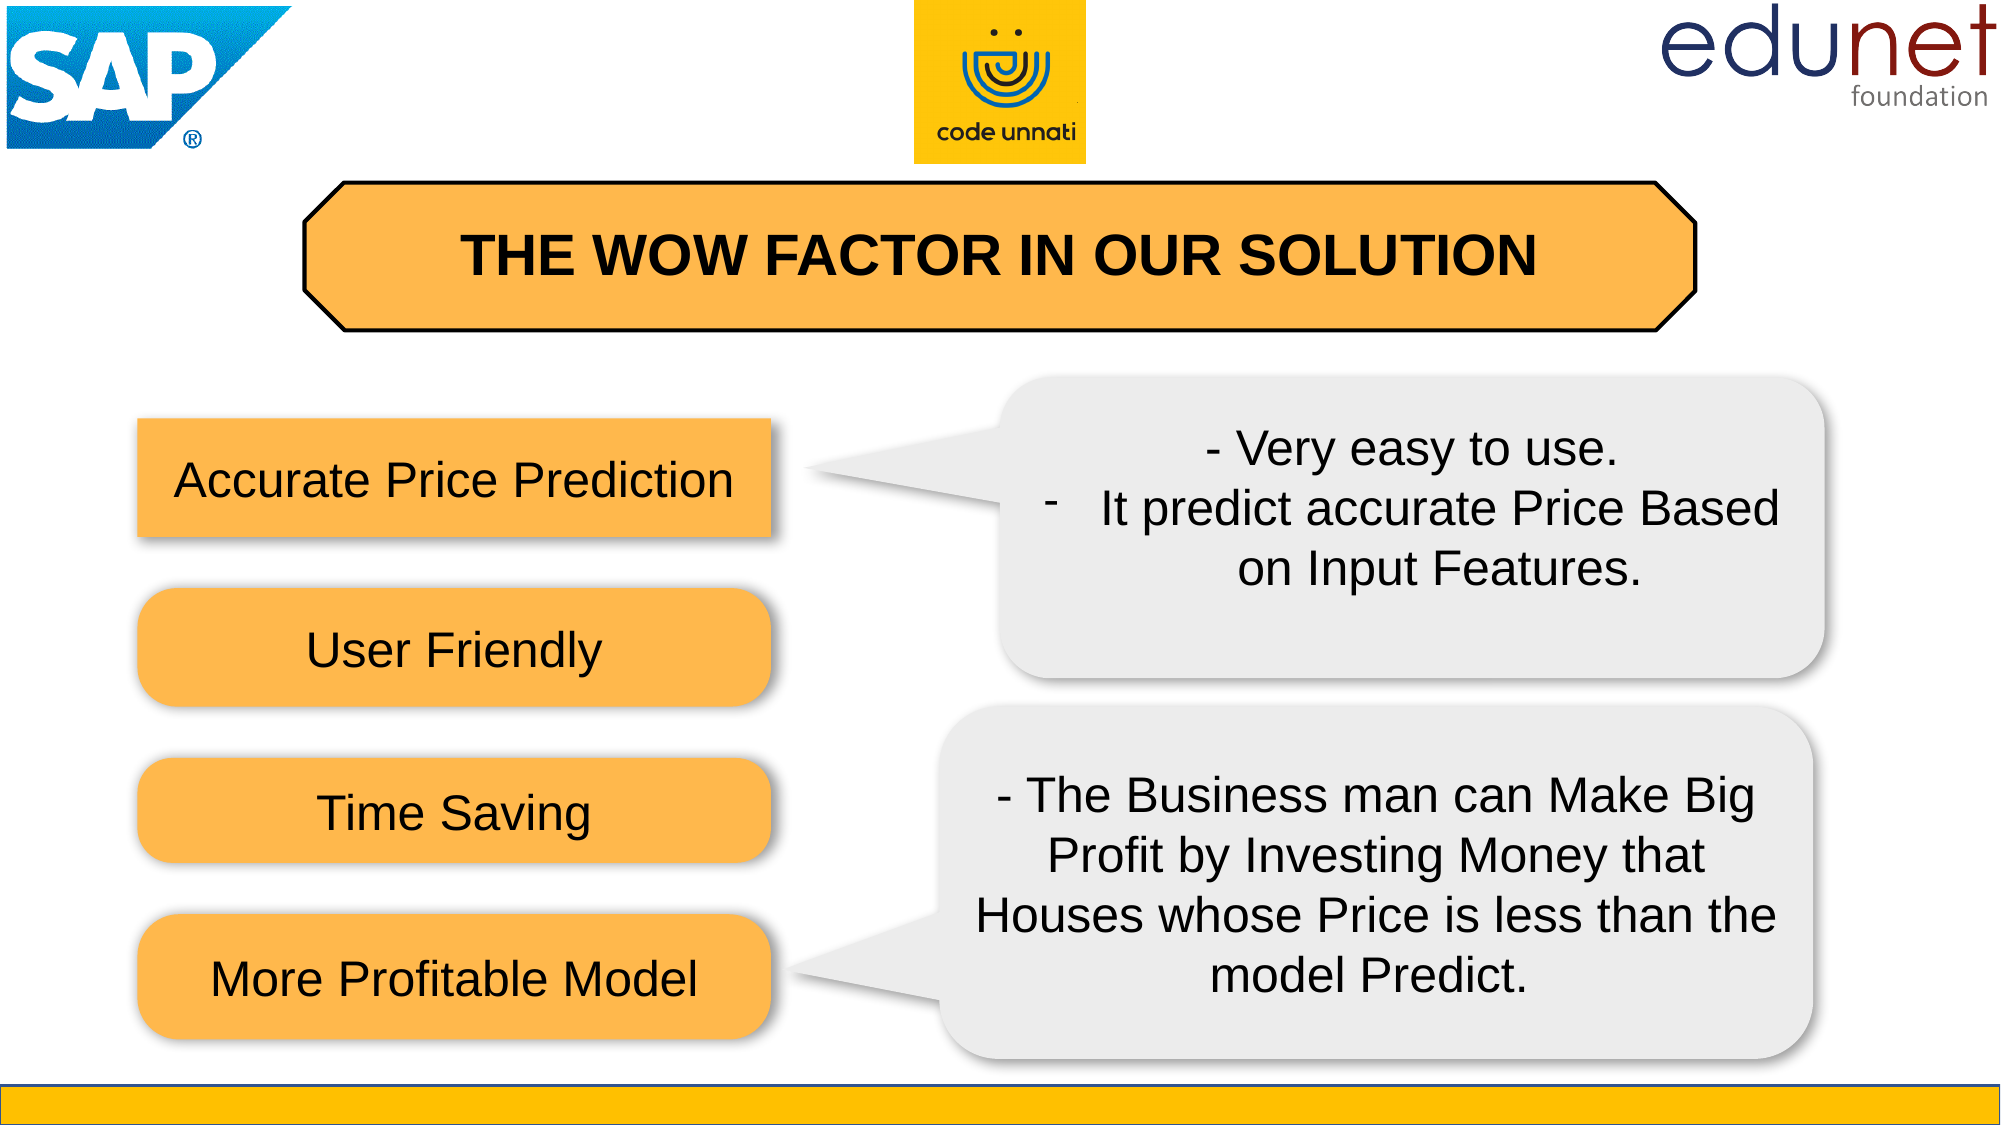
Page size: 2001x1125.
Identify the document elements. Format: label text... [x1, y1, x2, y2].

text_box Time Saving [137, 757, 771, 863]
picture [0, 0, 339, 157]
picture [914, 0, 1086, 164]
text_box THE WOW FACTOR IN OUR SOLUTION [304, 182, 1696, 331]
text_box - Very easy to use. It predict accurate Price Based on Input Features. [803, 377, 1825, 679]
picture [1654, 0, 2000, 113]
text_box More Profitable Model [137, 914, 771, 1040]
list Accurate Price Prediction [137, 418, 771, 537]
text_box - The Business man can Make Big Profit by Investing Money that Houses whose Price is less than the model Predict. [782, 706, 1814, 1059]
text_box User Friendly [137, 588, 771, 707]
